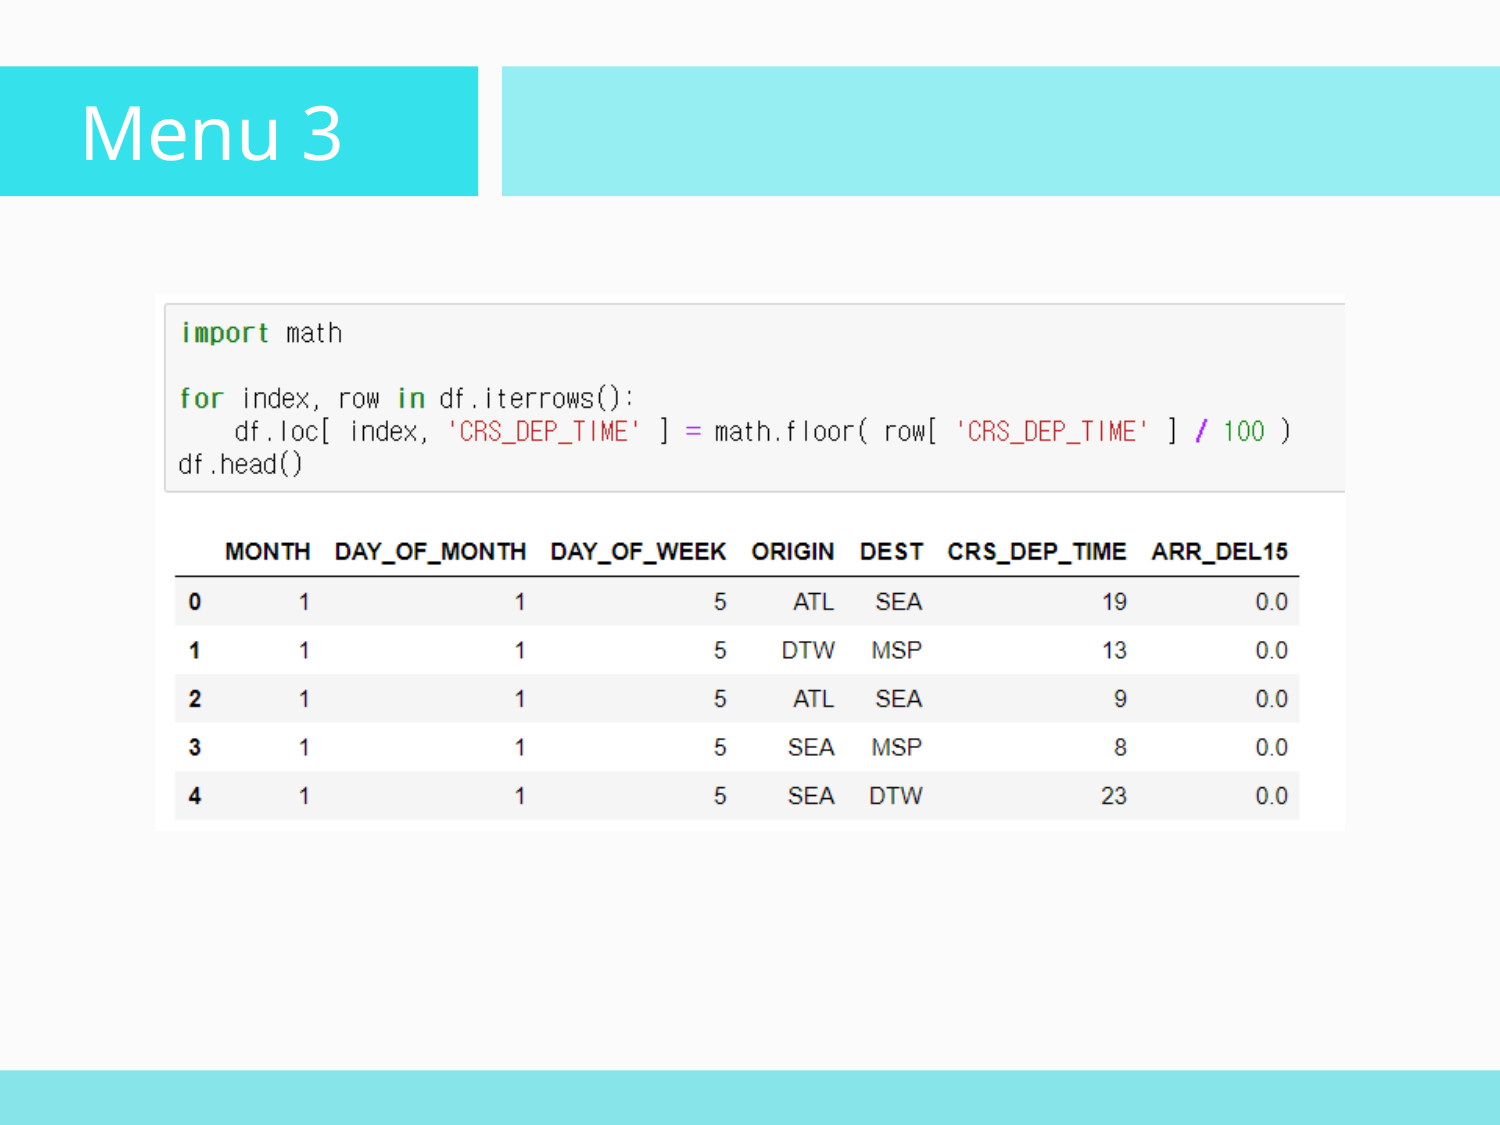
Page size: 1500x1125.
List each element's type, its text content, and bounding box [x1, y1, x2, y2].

text_box [500, 64, 1500, 198]
picture [155, 294, 1345, 831]
text_box [0, 64, 480, 198]
text_box [0, 1068, 1500, 1125]
text_box Menu 3 [64, 78, 500, 184]
